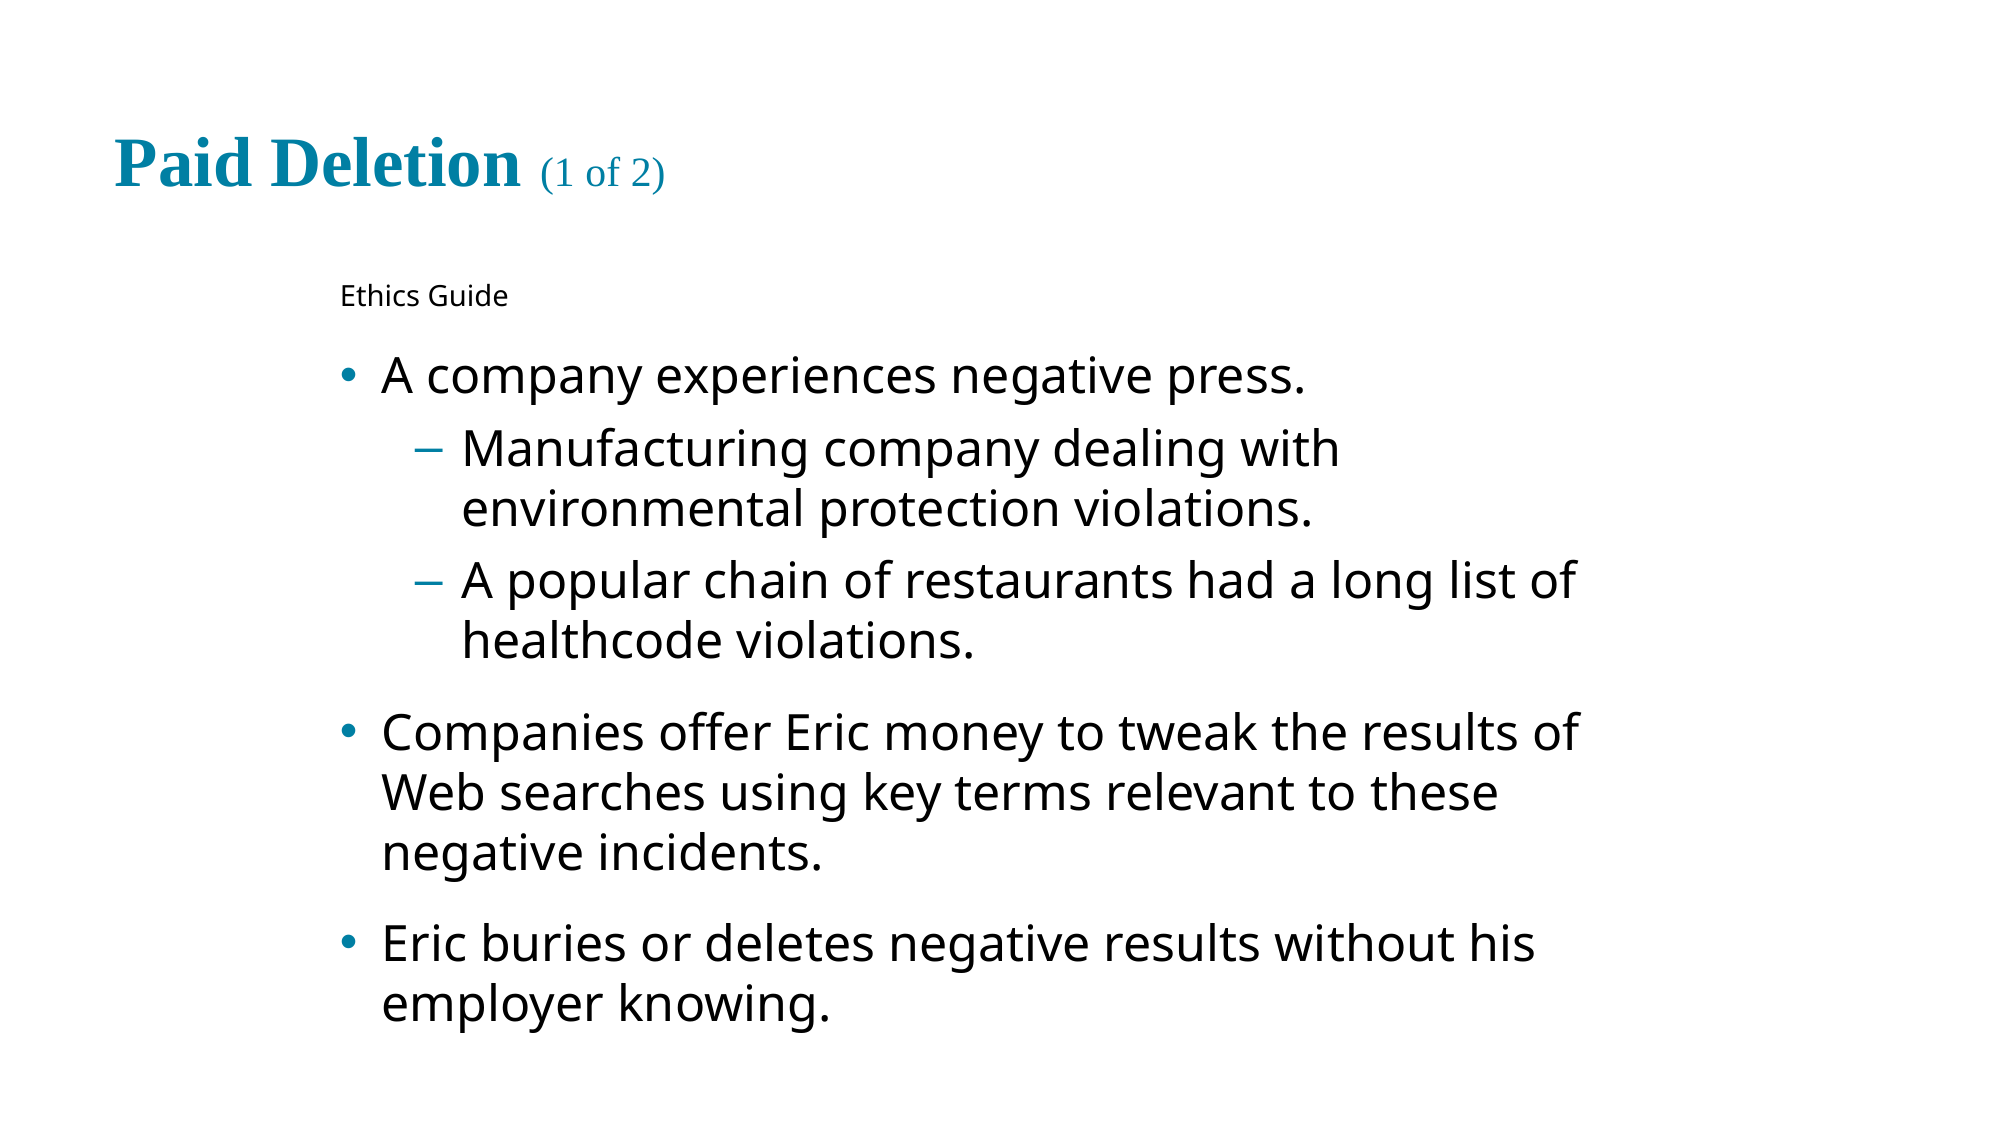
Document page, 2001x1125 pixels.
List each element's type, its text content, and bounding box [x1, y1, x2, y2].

title Paid Deletion (1 of 2) [99, 35, 1900, 216]
list Ethics Guide A company experiences negative press. Manufacturing company dealing with environmental protection violations. A popular chain of restaurants had a long list of healthcode violations. Companies offer Eric money to tweak the results of Web searches using key terms relevant to these negative incidents. Eric buries or deletes negative results without his employer knowing. [324, 262, 1675, 1040]
